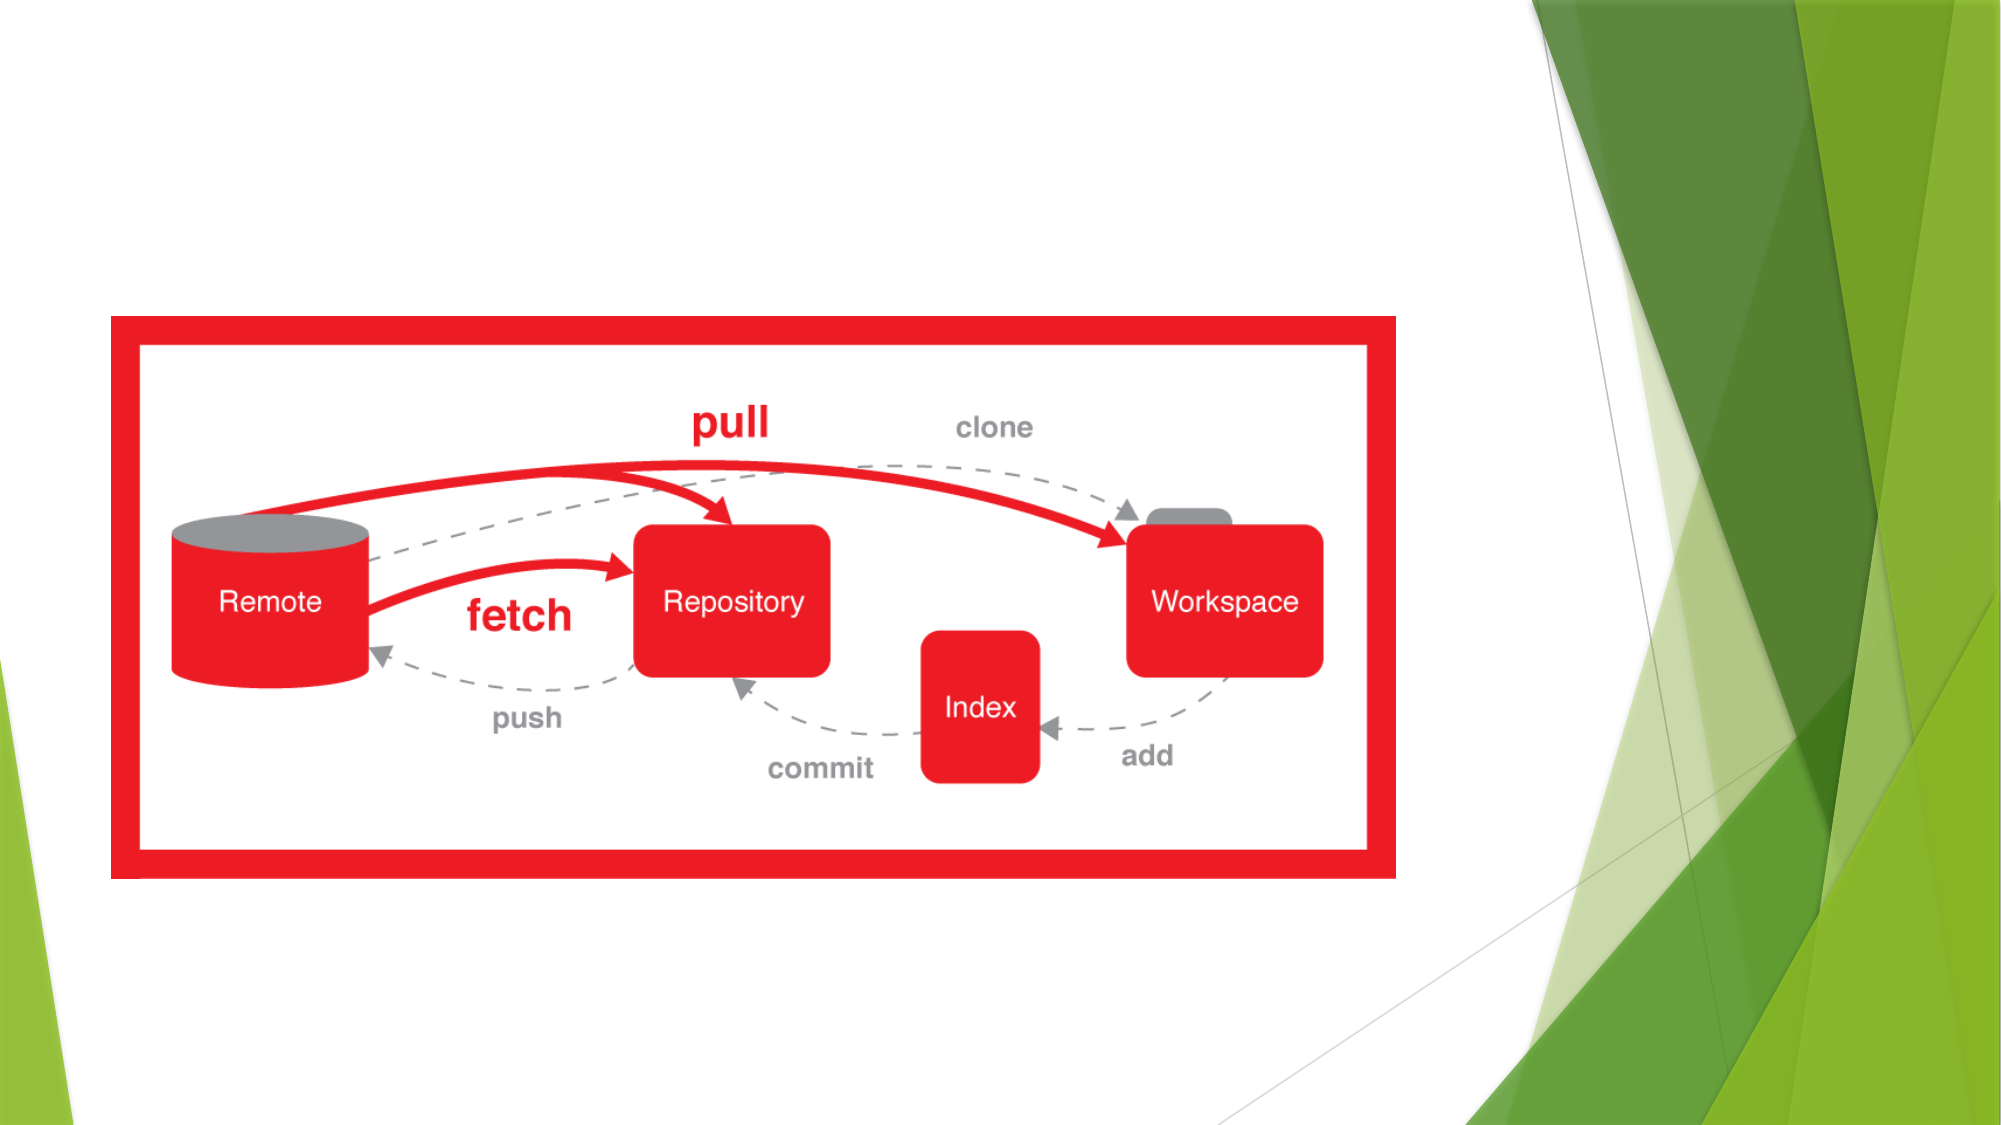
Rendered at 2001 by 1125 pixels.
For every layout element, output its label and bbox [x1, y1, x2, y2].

list [110, 316, 1397, 879]
